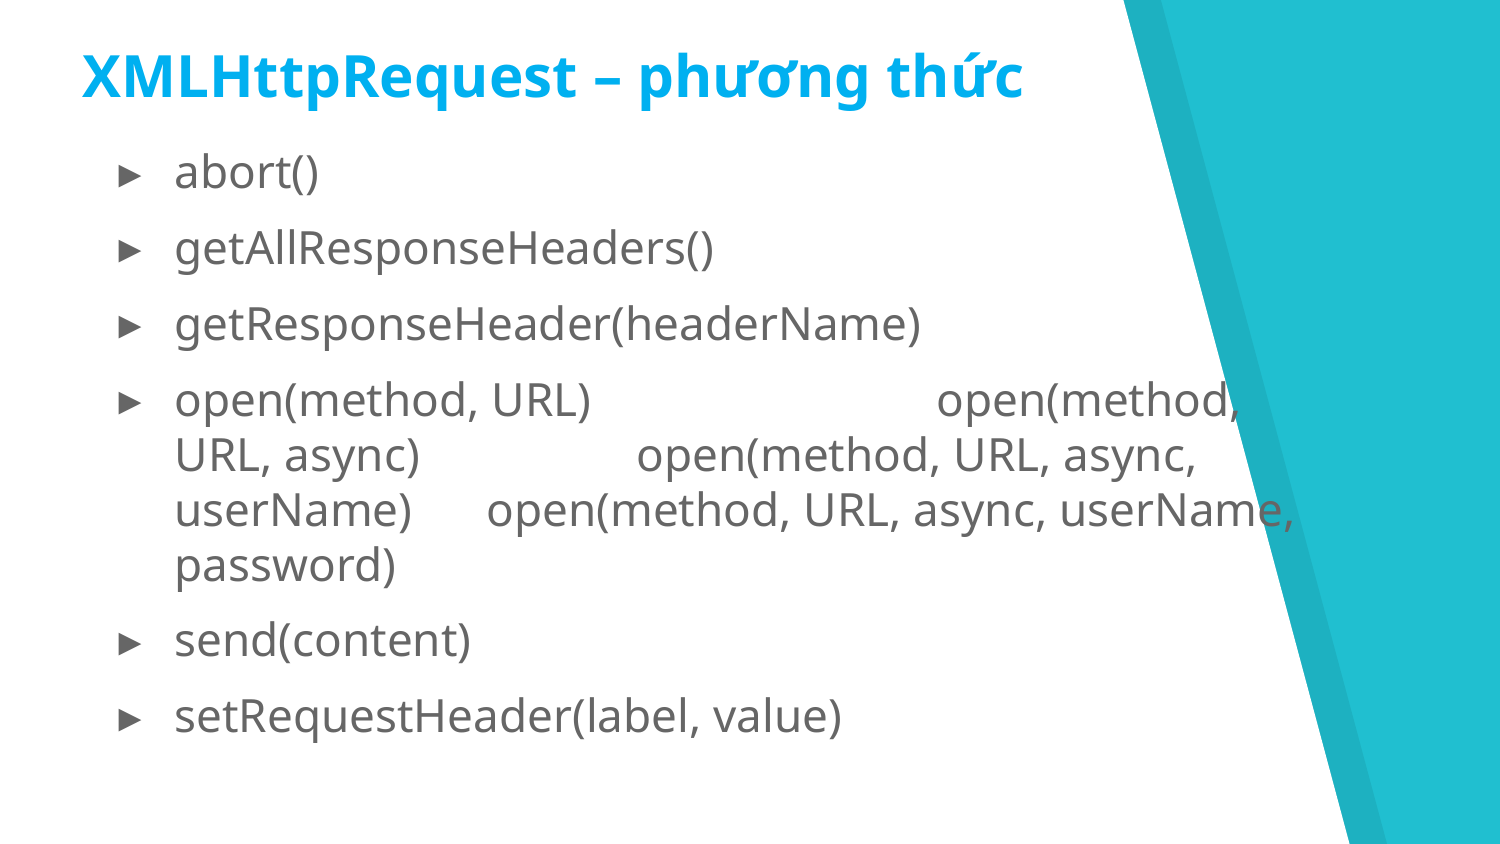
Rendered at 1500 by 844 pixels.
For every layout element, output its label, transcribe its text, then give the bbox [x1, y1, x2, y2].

list abort() getAllResponseHeaders() getResponseHeader(headerName) open(method, URL) open(method, URL, async) open(method, URL, async, userName) open(method, URL, async, userName, password) send(content) setRequestHeader(label, value) [103, 127, 1328, 745]
title XMLHttpRequest – phương thức [67, 54, 1144, 125]
